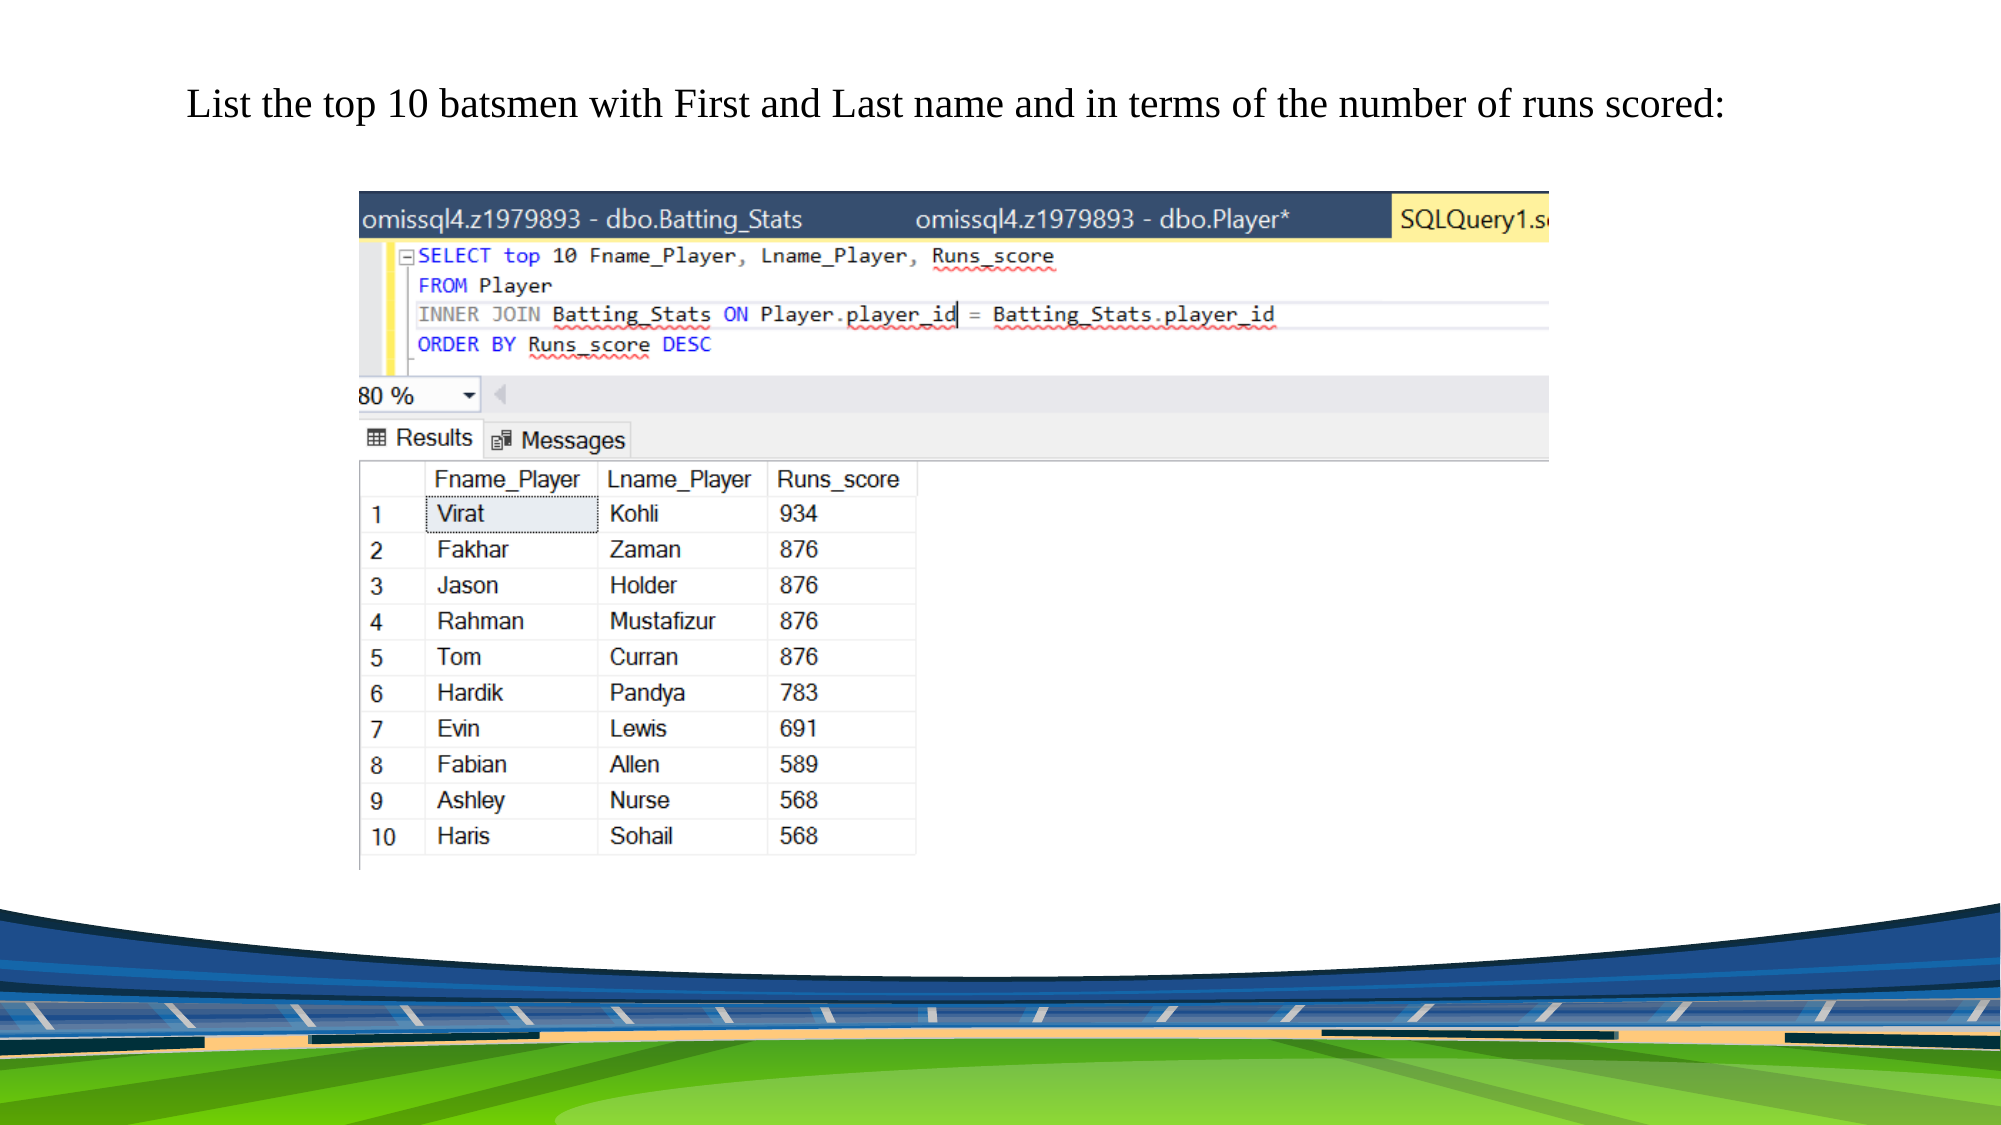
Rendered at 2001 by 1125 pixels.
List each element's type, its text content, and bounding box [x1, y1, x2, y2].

picture [359, 191, 1549, 870]
list List the top 10 batsmen with First and Last name and in terms of the number of runs scored: [171, 73, 1835, 903]
